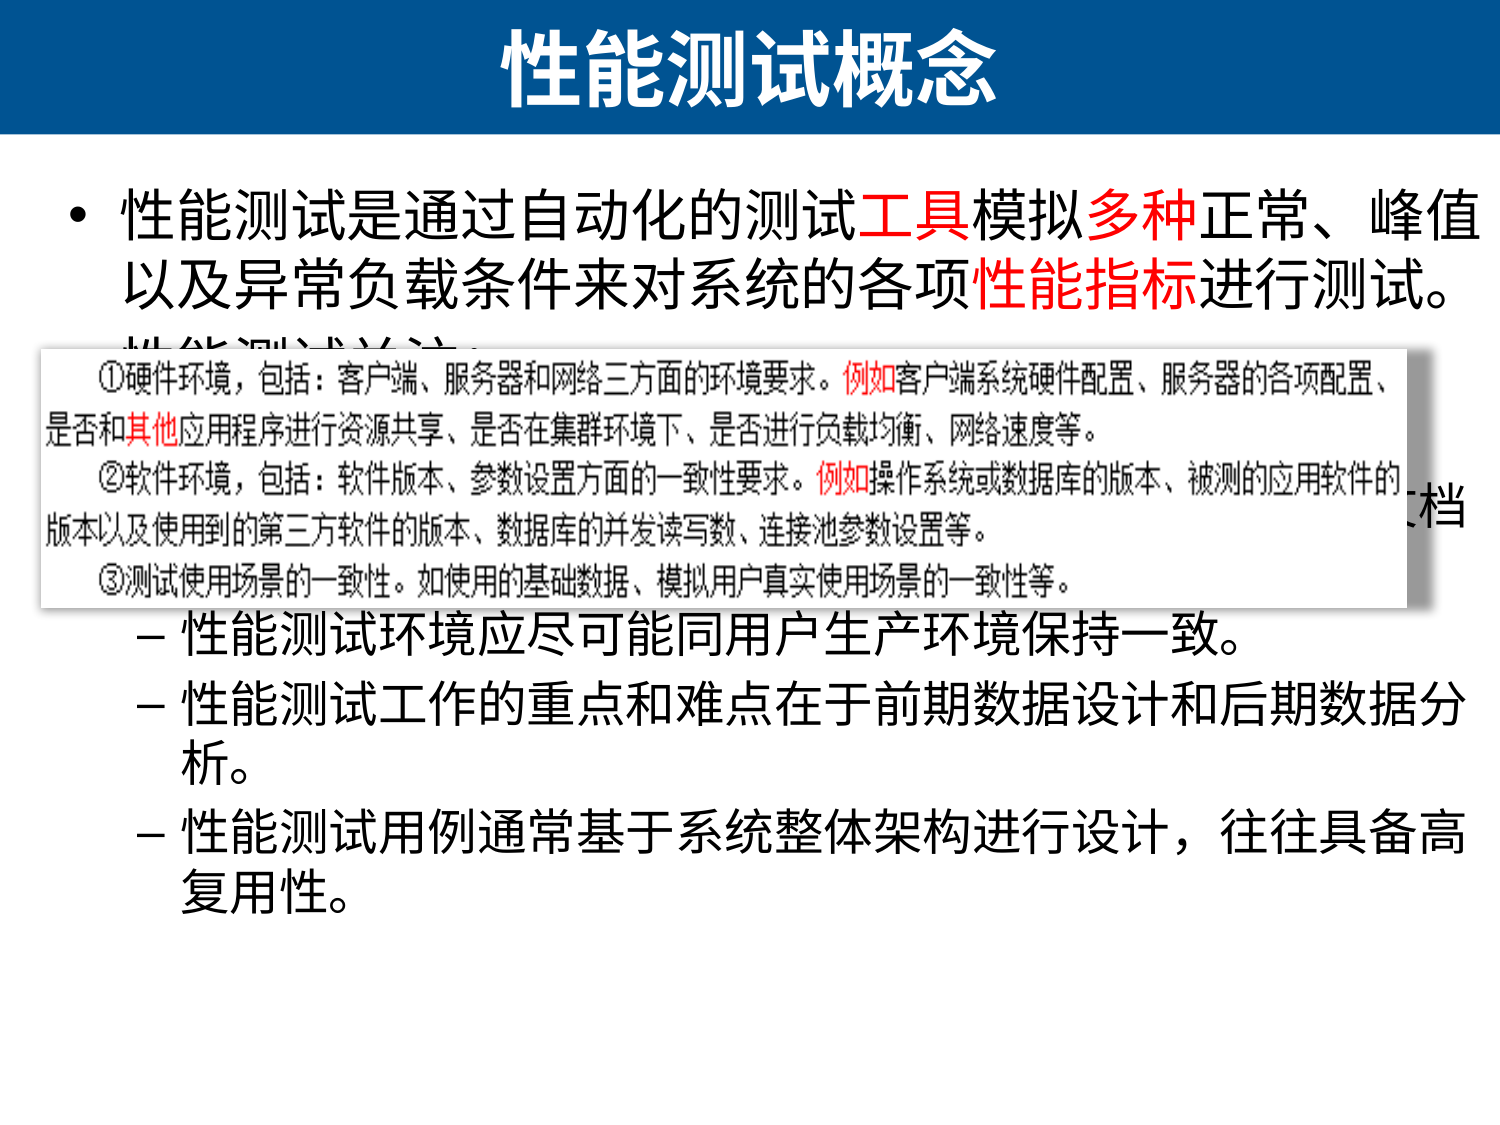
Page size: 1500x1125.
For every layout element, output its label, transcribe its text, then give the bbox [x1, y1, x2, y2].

list 性能测试是通过自动化的测试工具模拟多种正常、峰值以及异常负载条件来对系统的各项性能指标进行测试。 性能测试关注： 性能测试通常在功能测试基本完成后进行。 性能测试计划、测试方案和测试用例大多情况统一在一文档中。 性能测试环境应尽可能同用户生产环境保持一致。 性能测试工作的重点和难点在于前期数据设计和后期数据分析。 性能测试用例通常基于系统整体架构进行设计，往往具备高复用性。 [53, 172, 1500, 935]
picture [41, 349, 1407, 608]
title 性能测试概念 [0, 0, 1500, 135]
